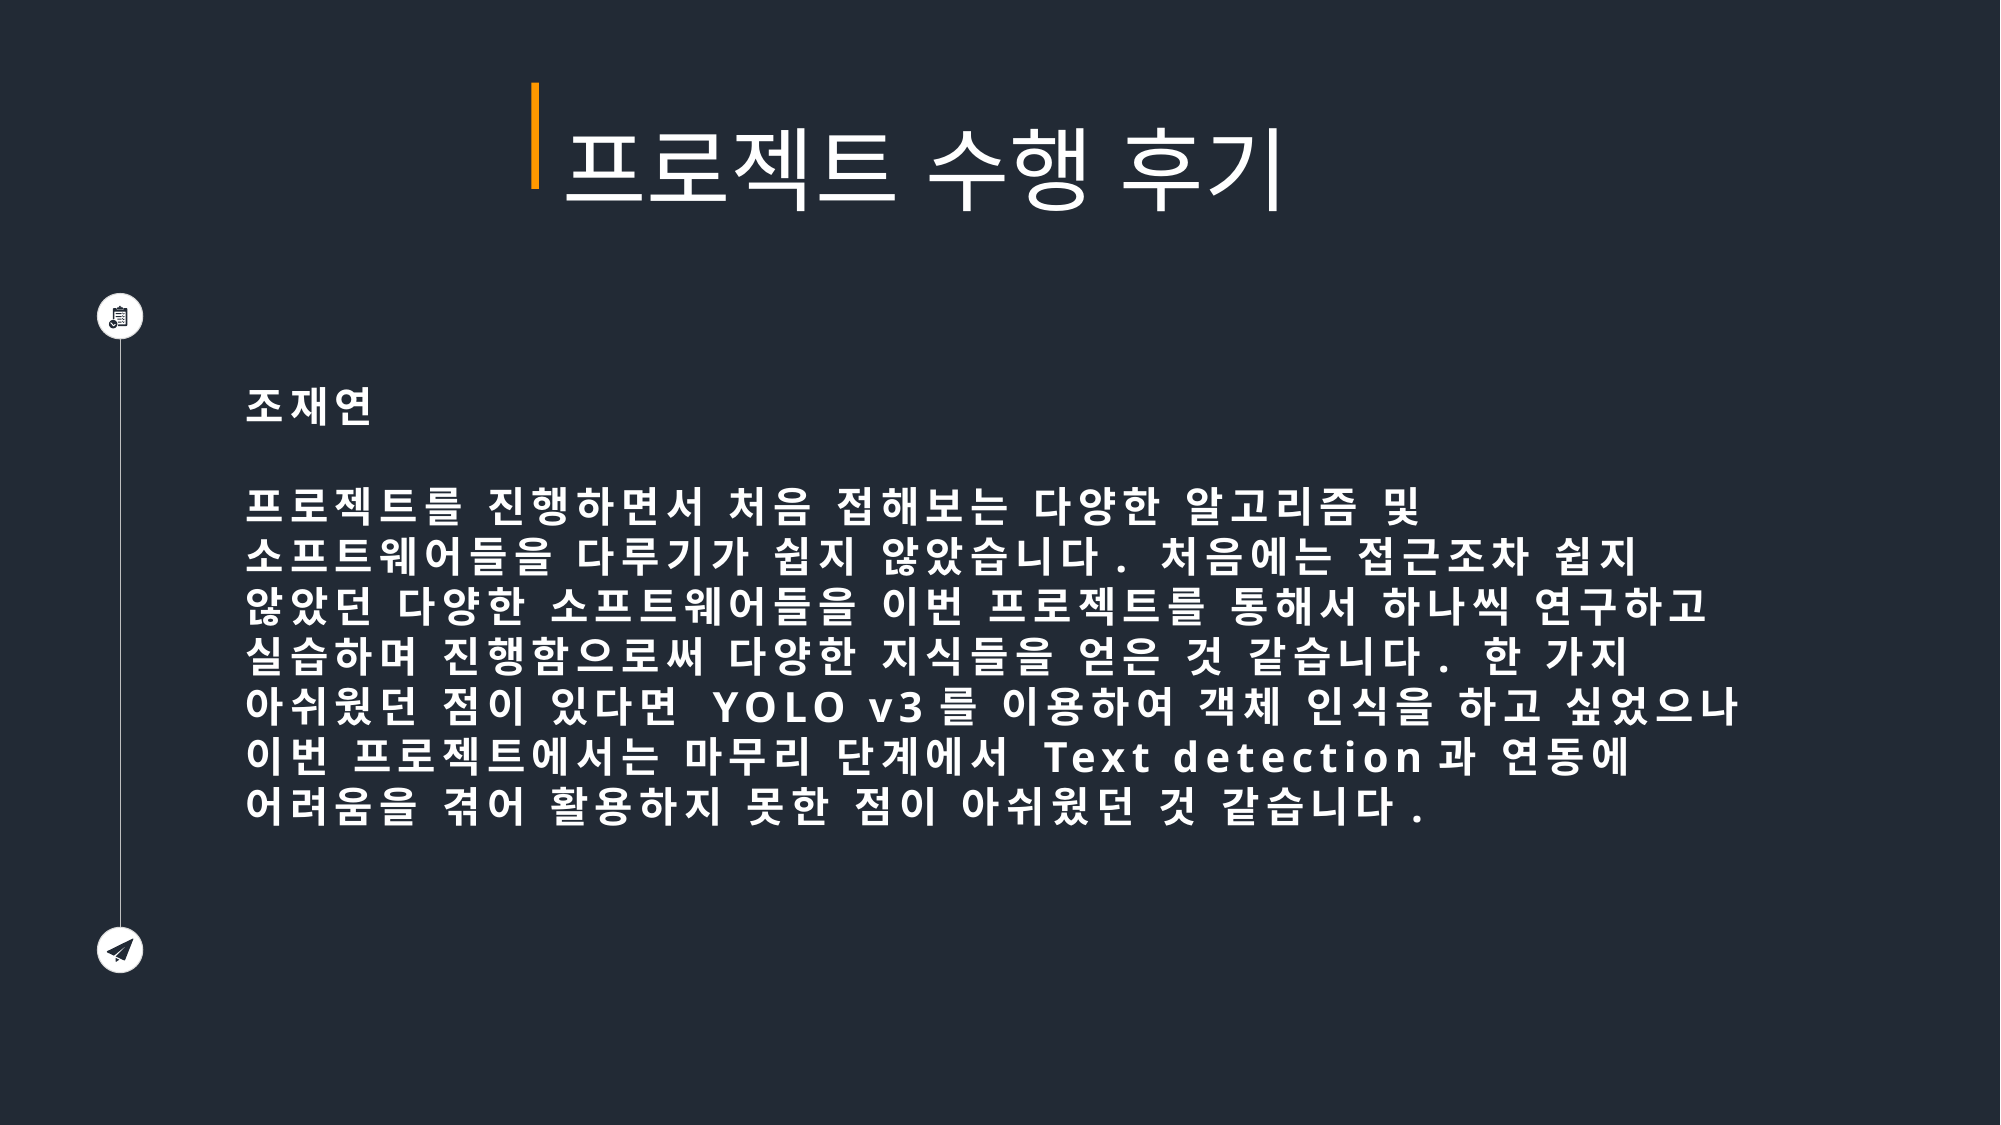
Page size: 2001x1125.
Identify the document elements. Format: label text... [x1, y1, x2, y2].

text_box 조재연 프로젝트를 진행하면서 처음 접해보는 다양한 알고리즘 및 소프트웨어들을 다루기가 쉽지 않았습니다. 처음에는 접근조차 쉽지 않았던 다양한 소프트웨어들을 이번 프로젝트를 통해서 하나씩 연구하고 실습하며 진행함으로써 다양한 지식들을 얻은 것 같습니다. 한 가지 아쉬웠던 점이 있다면 YOLO v3를 이용하여 객체 인식을 하고 싶었으나 이번 프로젝트에서는 마무리 단계에서 Text detection과 연동에 어려움을 겪어 활용하지 못한 점이 아쉬웠던 것 같습니다. [230, 372, 1769, 888]
text_box [530, 82, 540, 190]
text_box [96, 926, 144, 974]
text_box [96, 292, 144, 340]
text_box 프로젝트 수행 후기 [547, 50, 1453, 231]
text_box [108, 305, 128, 329]
text_box [106, 938, 134, 962]
